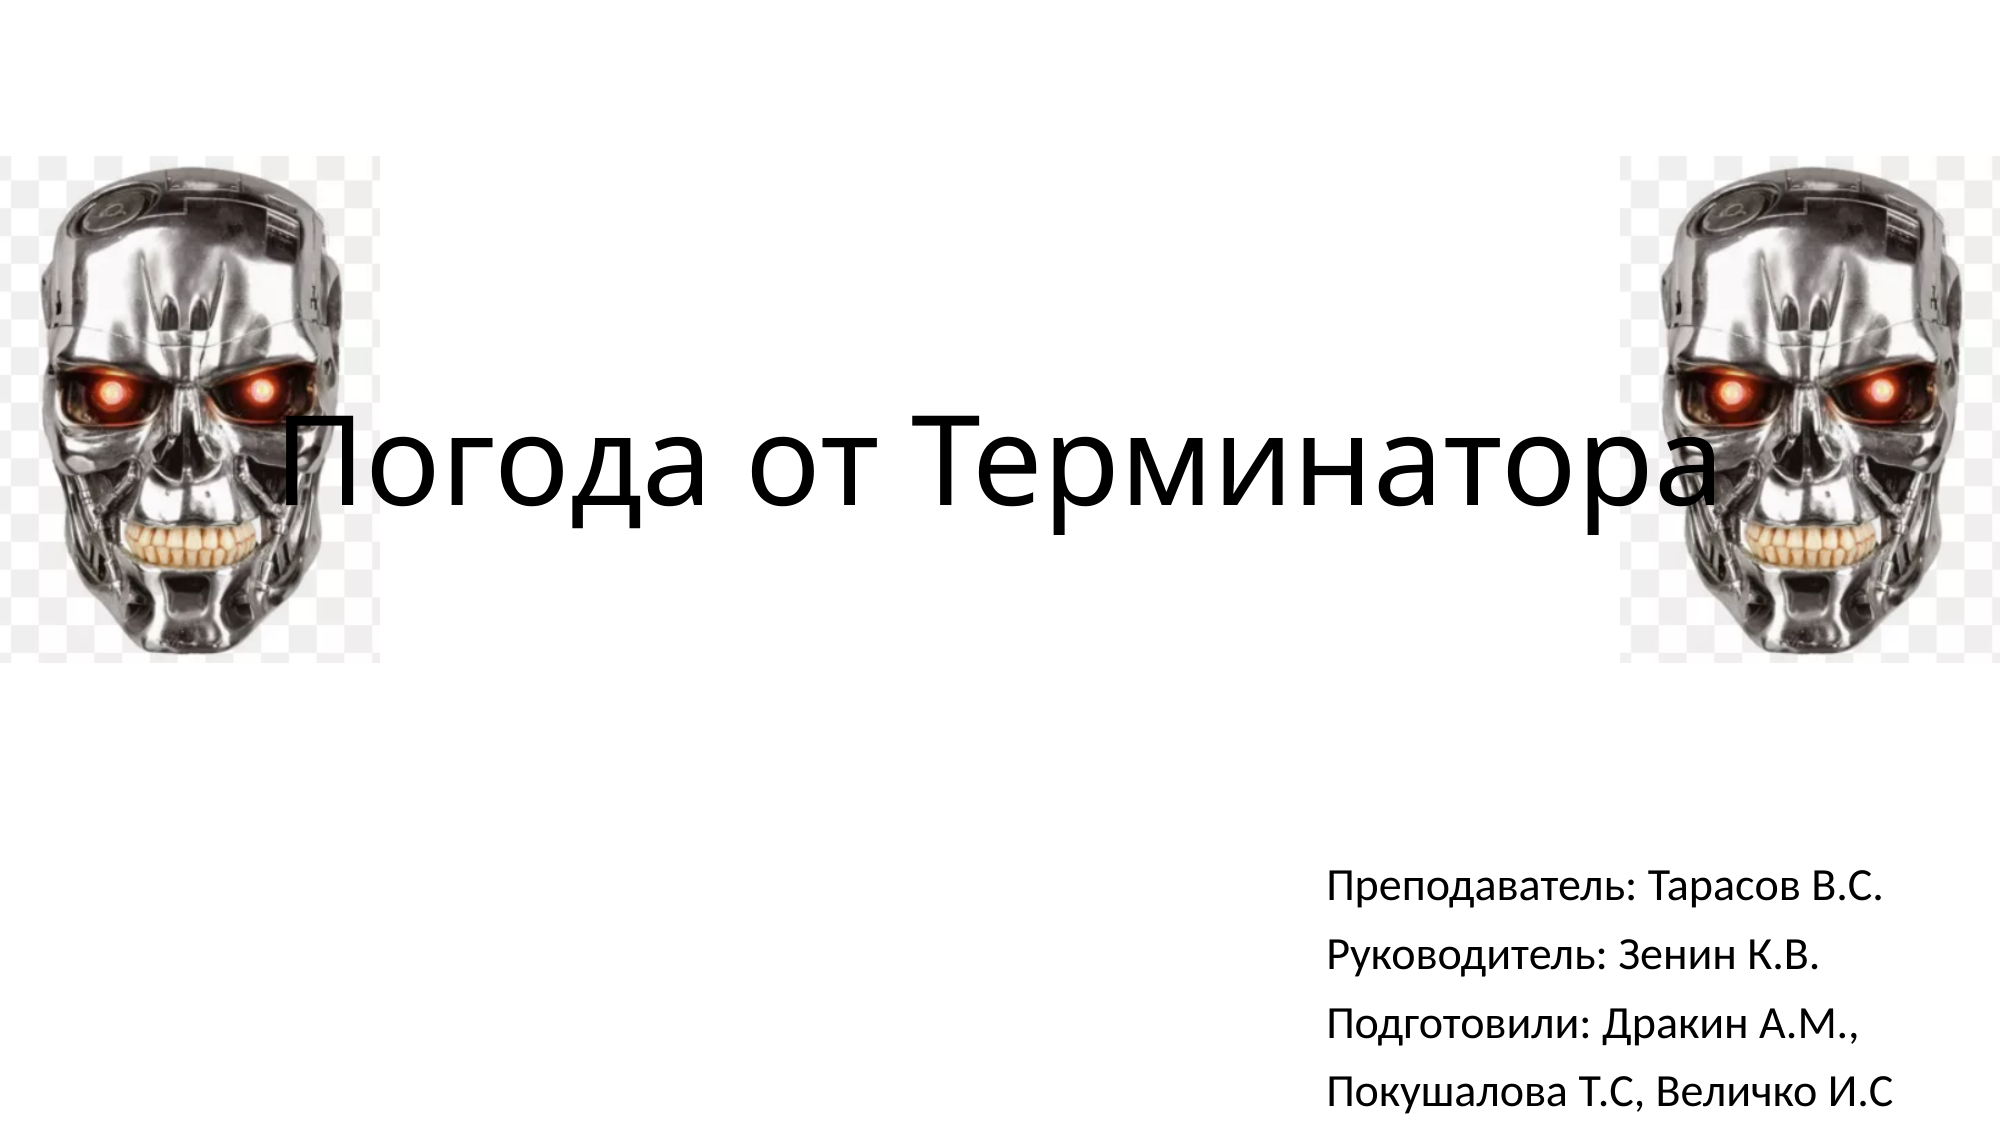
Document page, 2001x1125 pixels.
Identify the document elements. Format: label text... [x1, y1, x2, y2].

title Погода от Терминатора [380, 370, 1620, 540]
picture [0, 156, 380, 663]
picture [1620, 156, 2000, 663]
subtitle Преподаватель: Тарасов В.С. Руководитель: Зенин К.В. Подготовили: Дракин А.М., Покушалова Т.С, Величко И.С [1311, 853, 2000, 1125]
